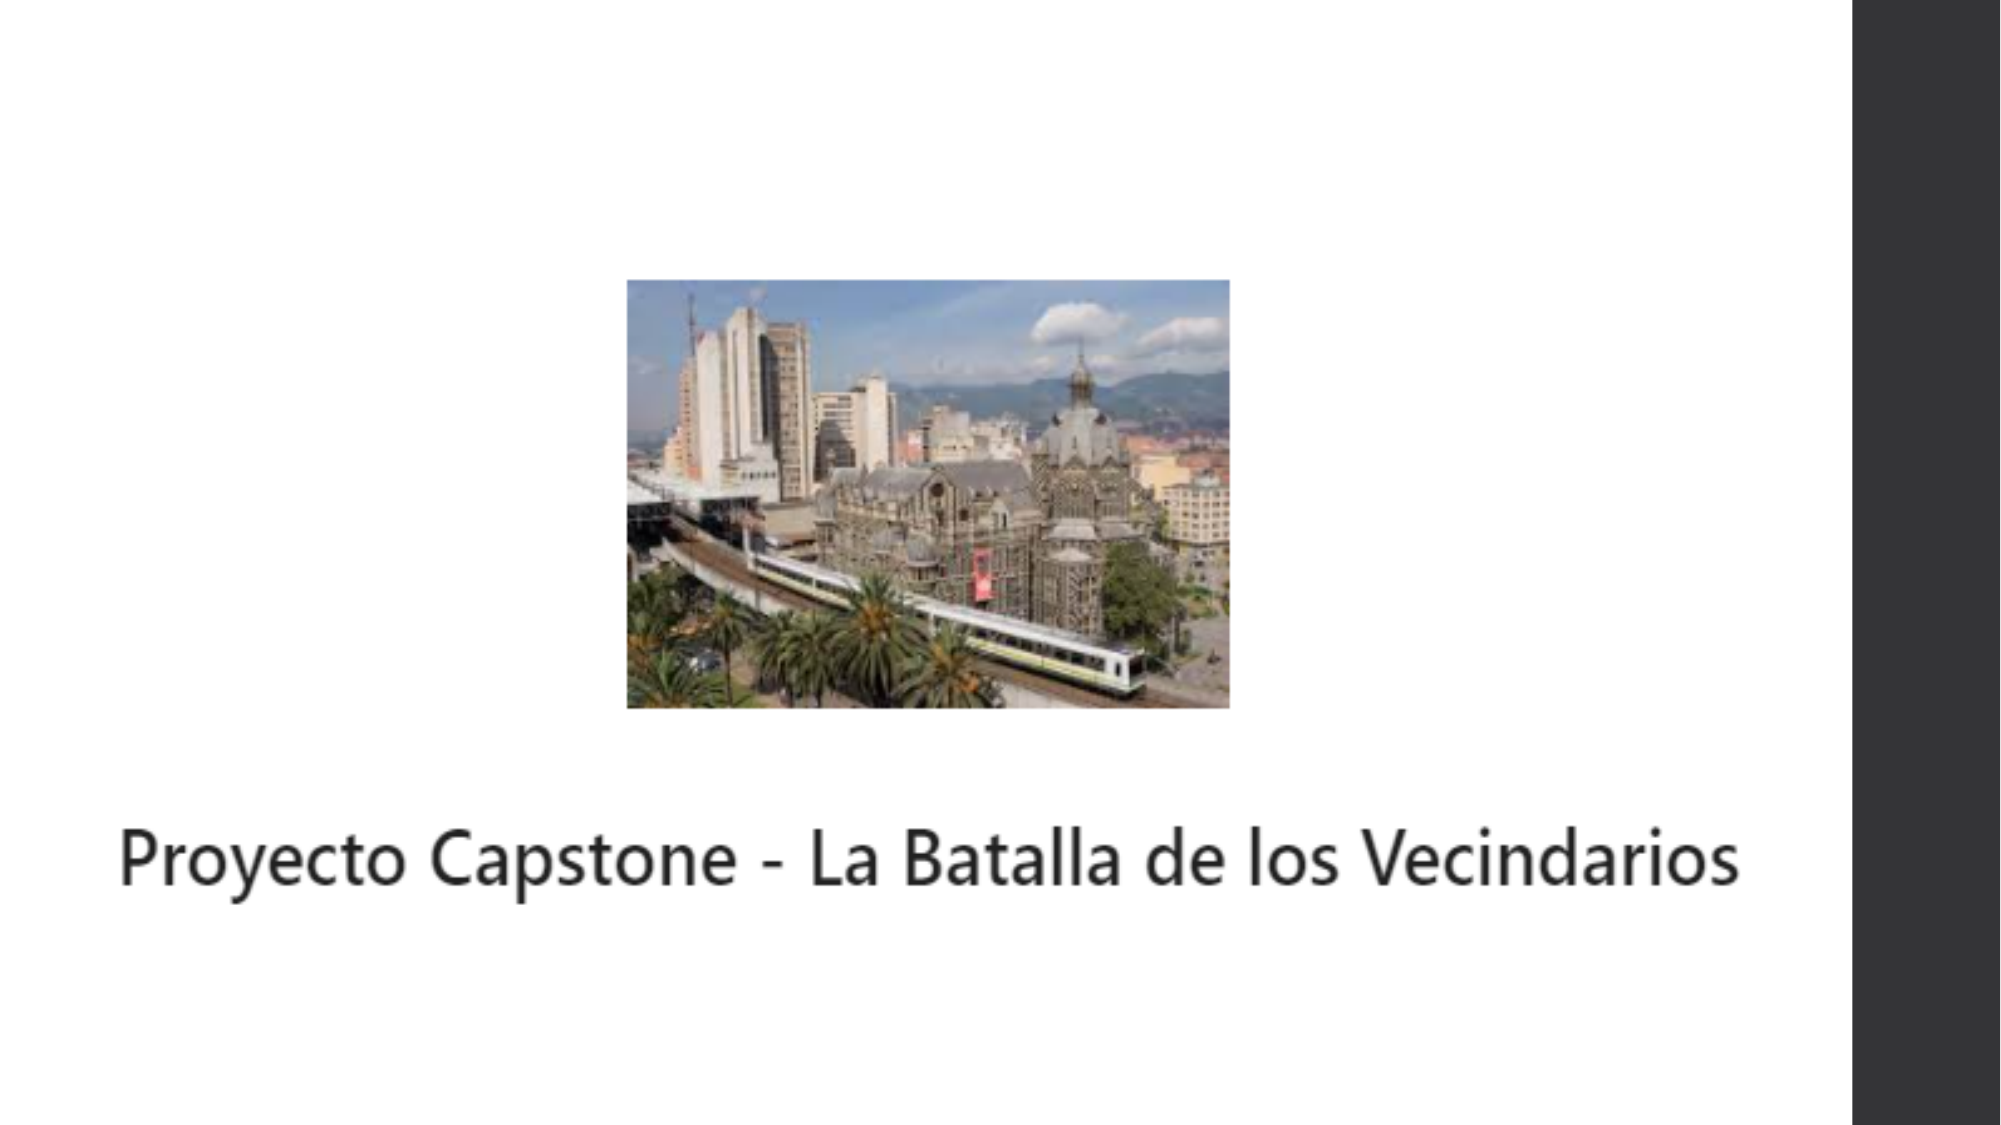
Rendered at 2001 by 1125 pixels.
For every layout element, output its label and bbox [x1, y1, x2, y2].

picture [0, 254, 1799, 929]
